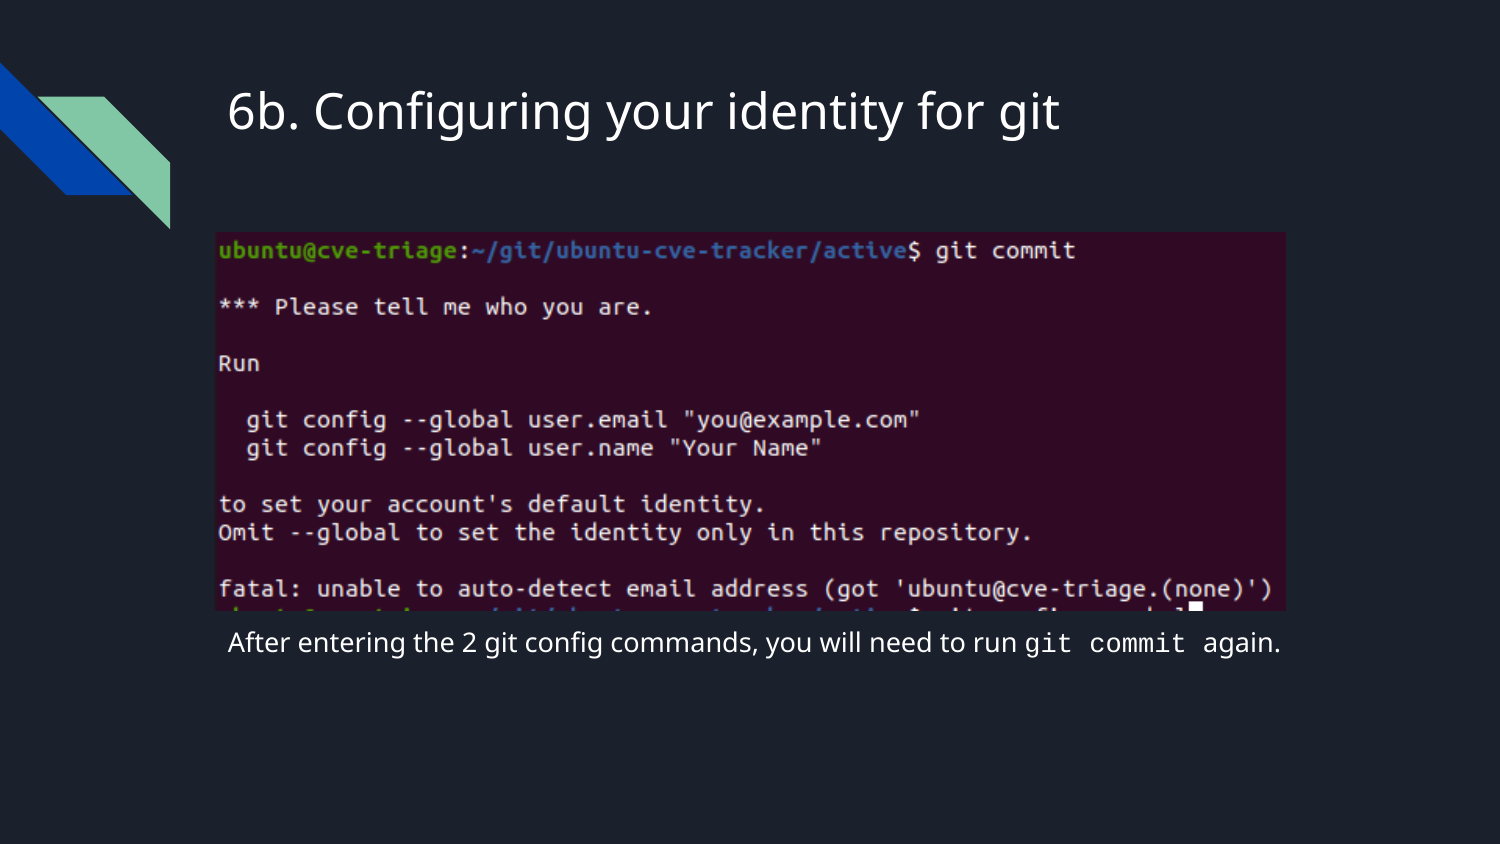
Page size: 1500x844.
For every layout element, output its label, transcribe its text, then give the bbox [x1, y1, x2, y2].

title 6b. Configuring your identity for git [212, 64, 1368, 215]
picture [213, 232, 1287, 612]
list After entering the 2 git config commands, you will need to run git commit again. [212, 257, 1368, 735]
